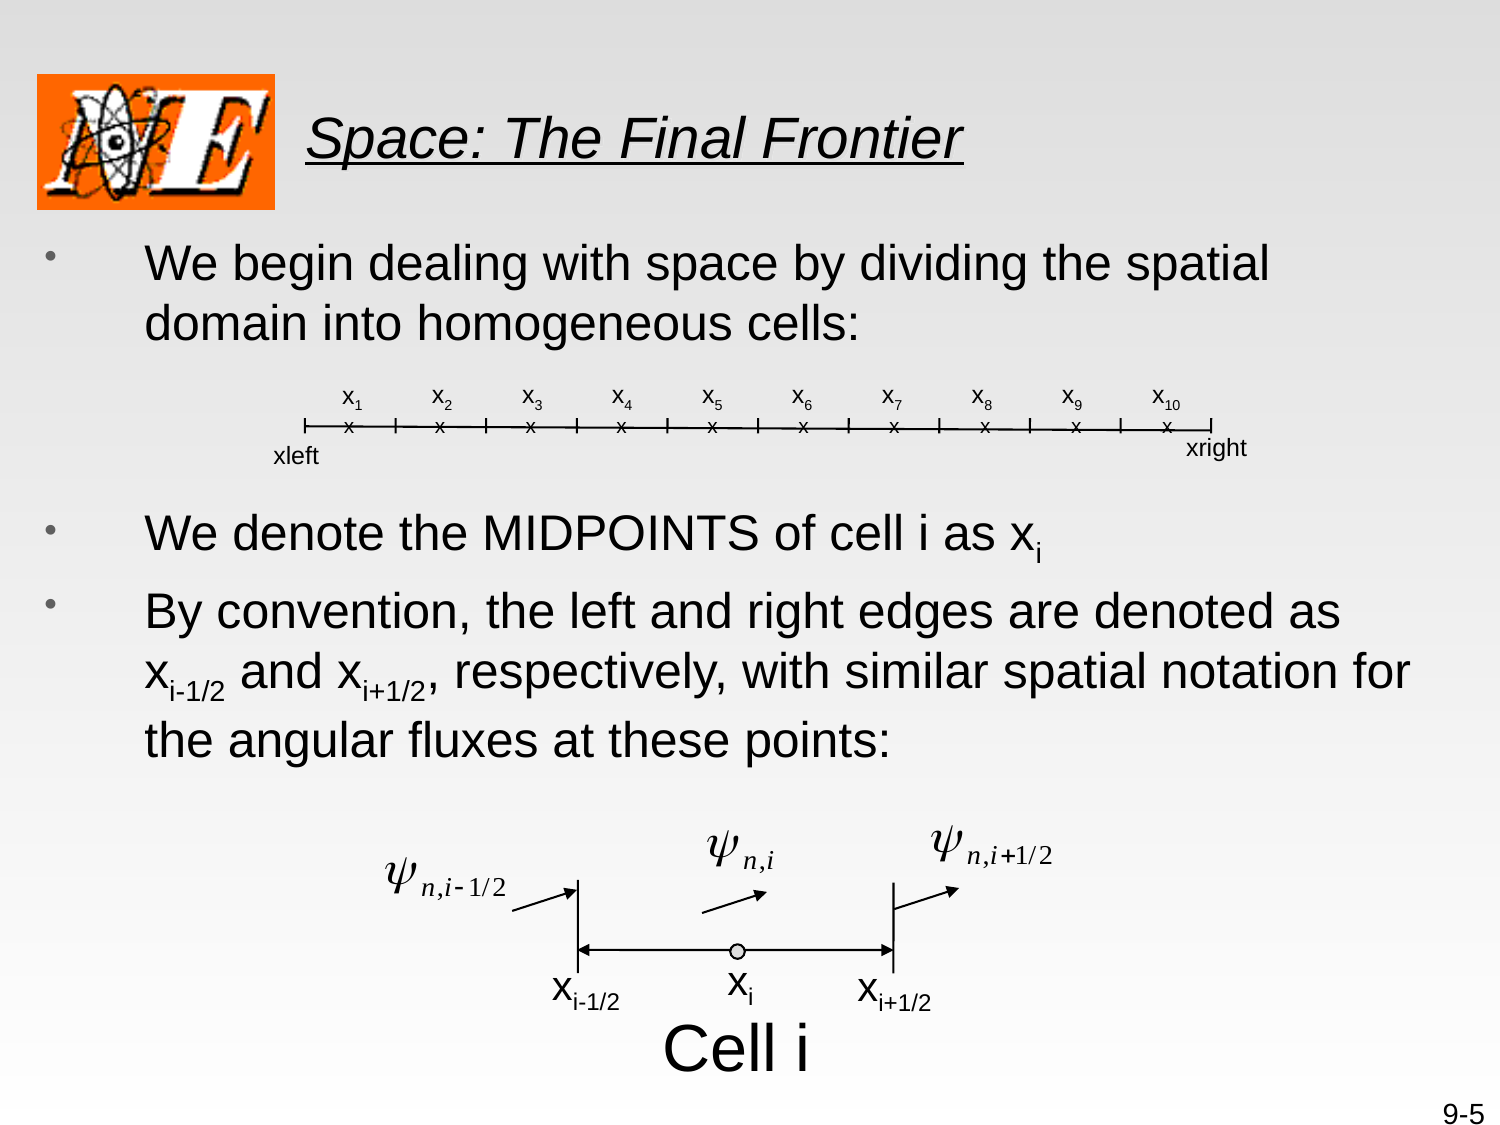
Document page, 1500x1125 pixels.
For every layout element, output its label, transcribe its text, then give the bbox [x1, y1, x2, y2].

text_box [381, 837, 515, 912]
text_box x2 [417, 371, 468, 421]
text_box x1 [326, 372, 378, 421]
text_box x [510, 421, 551, 445]
text_box x10 [1137, 371, 1196, 421]
text_box x [1056, 421, 1097, 445]
text_box xleft [258, 431, 335, 477]
title Space: The Final Frontier [289, 41, 1466, 230]
text_box xright [1171, 423, 1263, 469]
text_box x4 [596, 371, 648, 421]
text_box [520, 887, 578, 909]
text_box x [783, 421, 824, 445]
text_box x5 [687, 371, 738, 421]
list We begin dealing with space by dividing the spatial domain into homogeneous cells: We denote the MIDPOINTS of cell i as xi By convention, the left and right edges are denoted as xi-1/2 and xi+1/2, respectively, with similar spatial notation for the angular fluxes at these points: [28, 222, 1451, 1125]
text_box x8 [956, 371, 1008, 421]
text_box Cell i [647, 997, 826, 1092]
text_box x [328, 421, 370, 445]
text_box x9 [1046, 371, 1098, 421]
text_box x [874, 421, 915, 445]
text_box x7 [867, 371, 918, 421]
text_box x [965, 421, 1006, 445]
text_box x3 [507, 371, 558, 421]
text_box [927, 805, 1061, 881]
text_box xi-1/2 [536, 951, 635, 1023]
text_box [894, 890, 958, 910]
text_box xi+1/2 [842, 952, 947, 1024]
text_box x [419, 421, 461, 445]
text_box [769, 943, 893, 952]
picture [37, 74, 275, 210]
text_box xi [712, 945, 769, 997]
text_box x [692, 421, 733, 445]
text_box [578, 943, 712, 951]
text_box x [601, 421, 642, 445]
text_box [703, 810, 785, 885]
text_box x [1147, 421, 1188, 445]
text_box x6 [776, 371, 828, 421]
text_box [702, 893, 766, 914]
slide_number 9-5 [1451, 1087, 1500, 1125]
